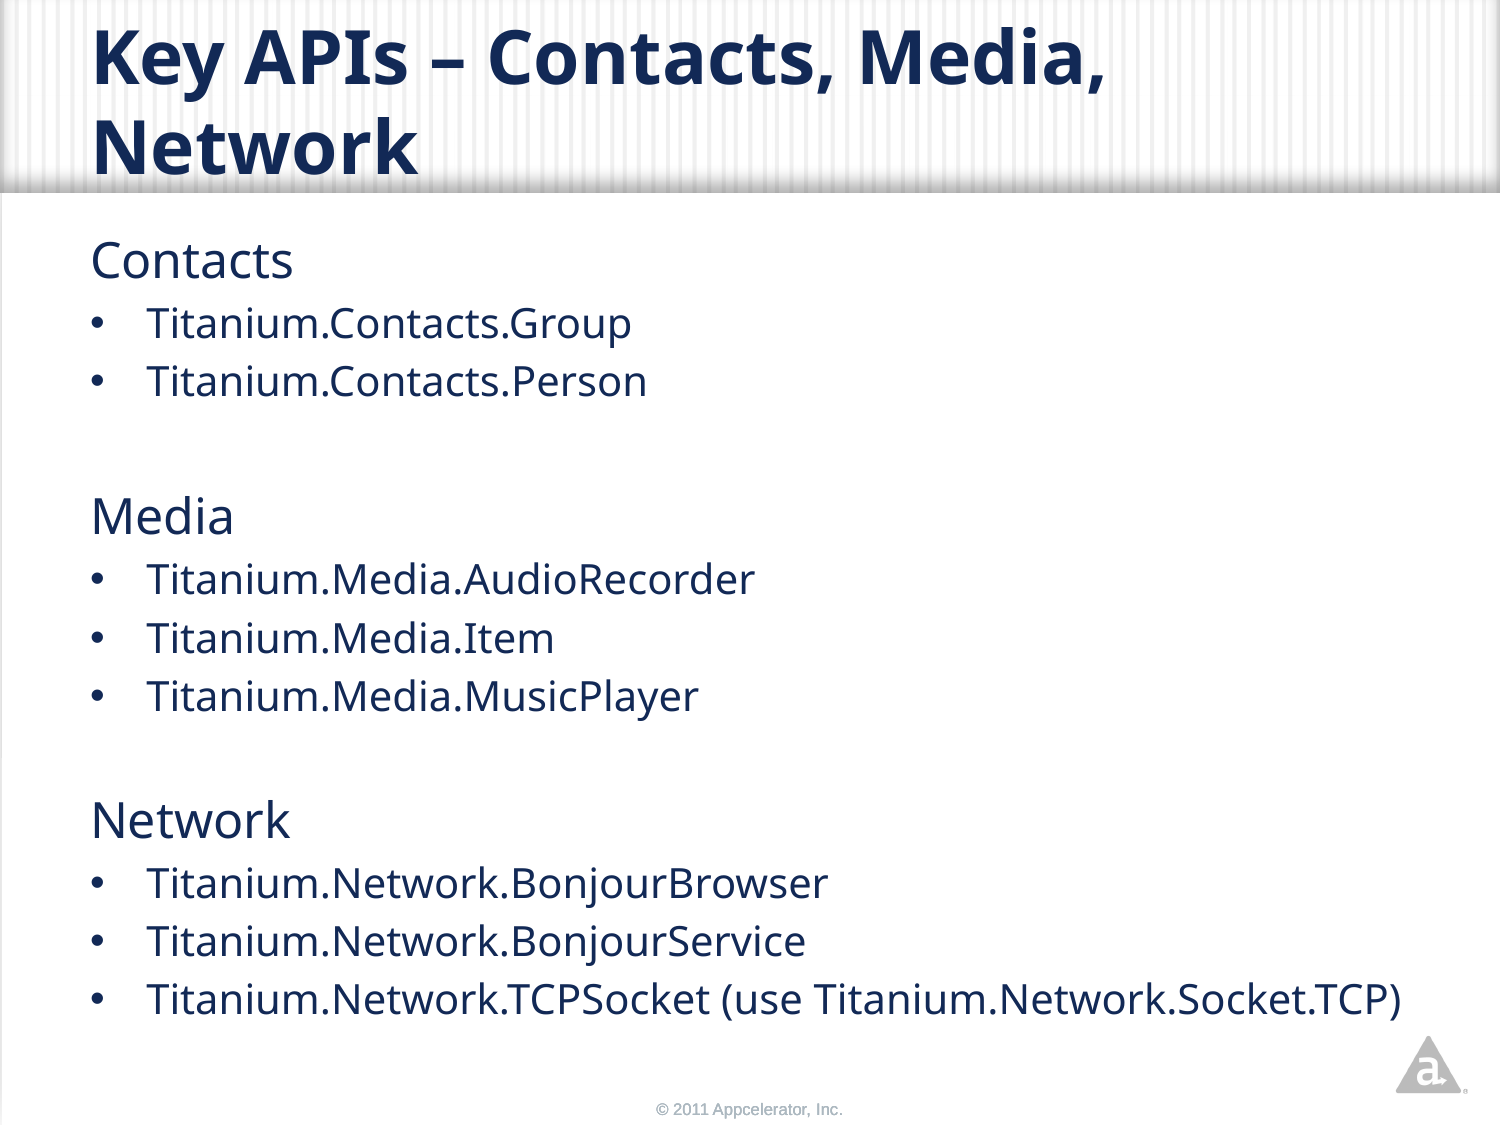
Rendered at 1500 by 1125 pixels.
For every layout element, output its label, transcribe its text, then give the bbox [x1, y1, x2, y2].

title Key APIs – Contacts, Media, Network [74, 33, 1426, 167]
picture [1395, 1035, 1468, 1094]
picture [0, 0, 1500, 193]
list Contacts Titanium.Contacts.Group Titanium.Contacts.Person Media Titanium.Media.AudioRecorder Titanium.Media.Item Titanium.Media.MusicPlayer Network Titanium.Network.BonjourBrowser Titanium.Network.BonjourService Titanium.Network.TCPSocket (use Titanium.Network.Socket.TCP) [74, 220, 1426, 1069]
